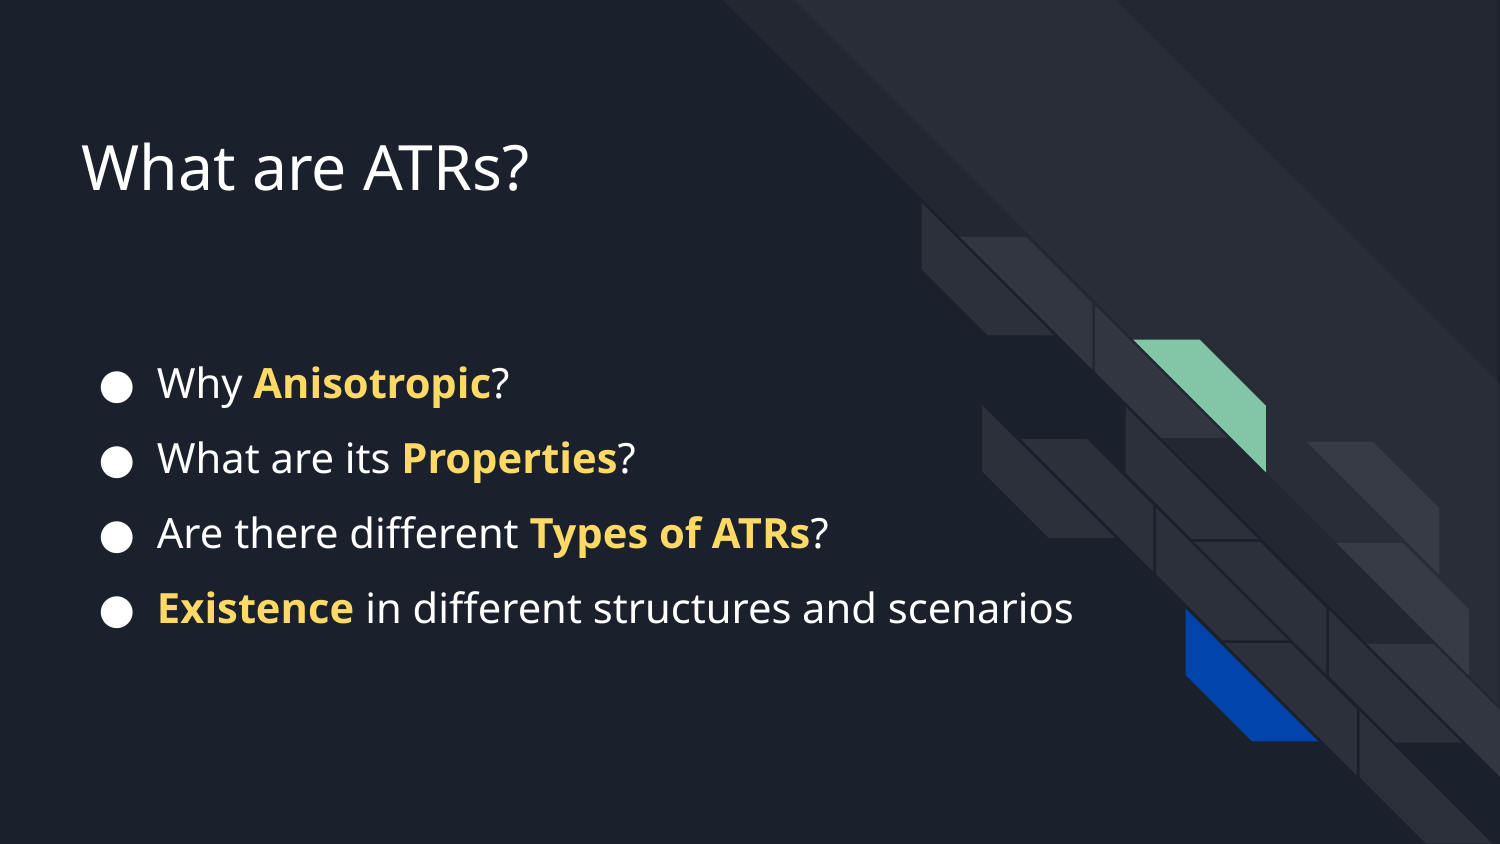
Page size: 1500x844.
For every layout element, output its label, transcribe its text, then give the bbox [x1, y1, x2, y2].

title What are ATRs? [66, 71, 686, 261]
list Why Anisotropic? What are its Properties? Are there different Types of ATRs? Existence in different structures and scenarios [66, 316, 1200, 795]
